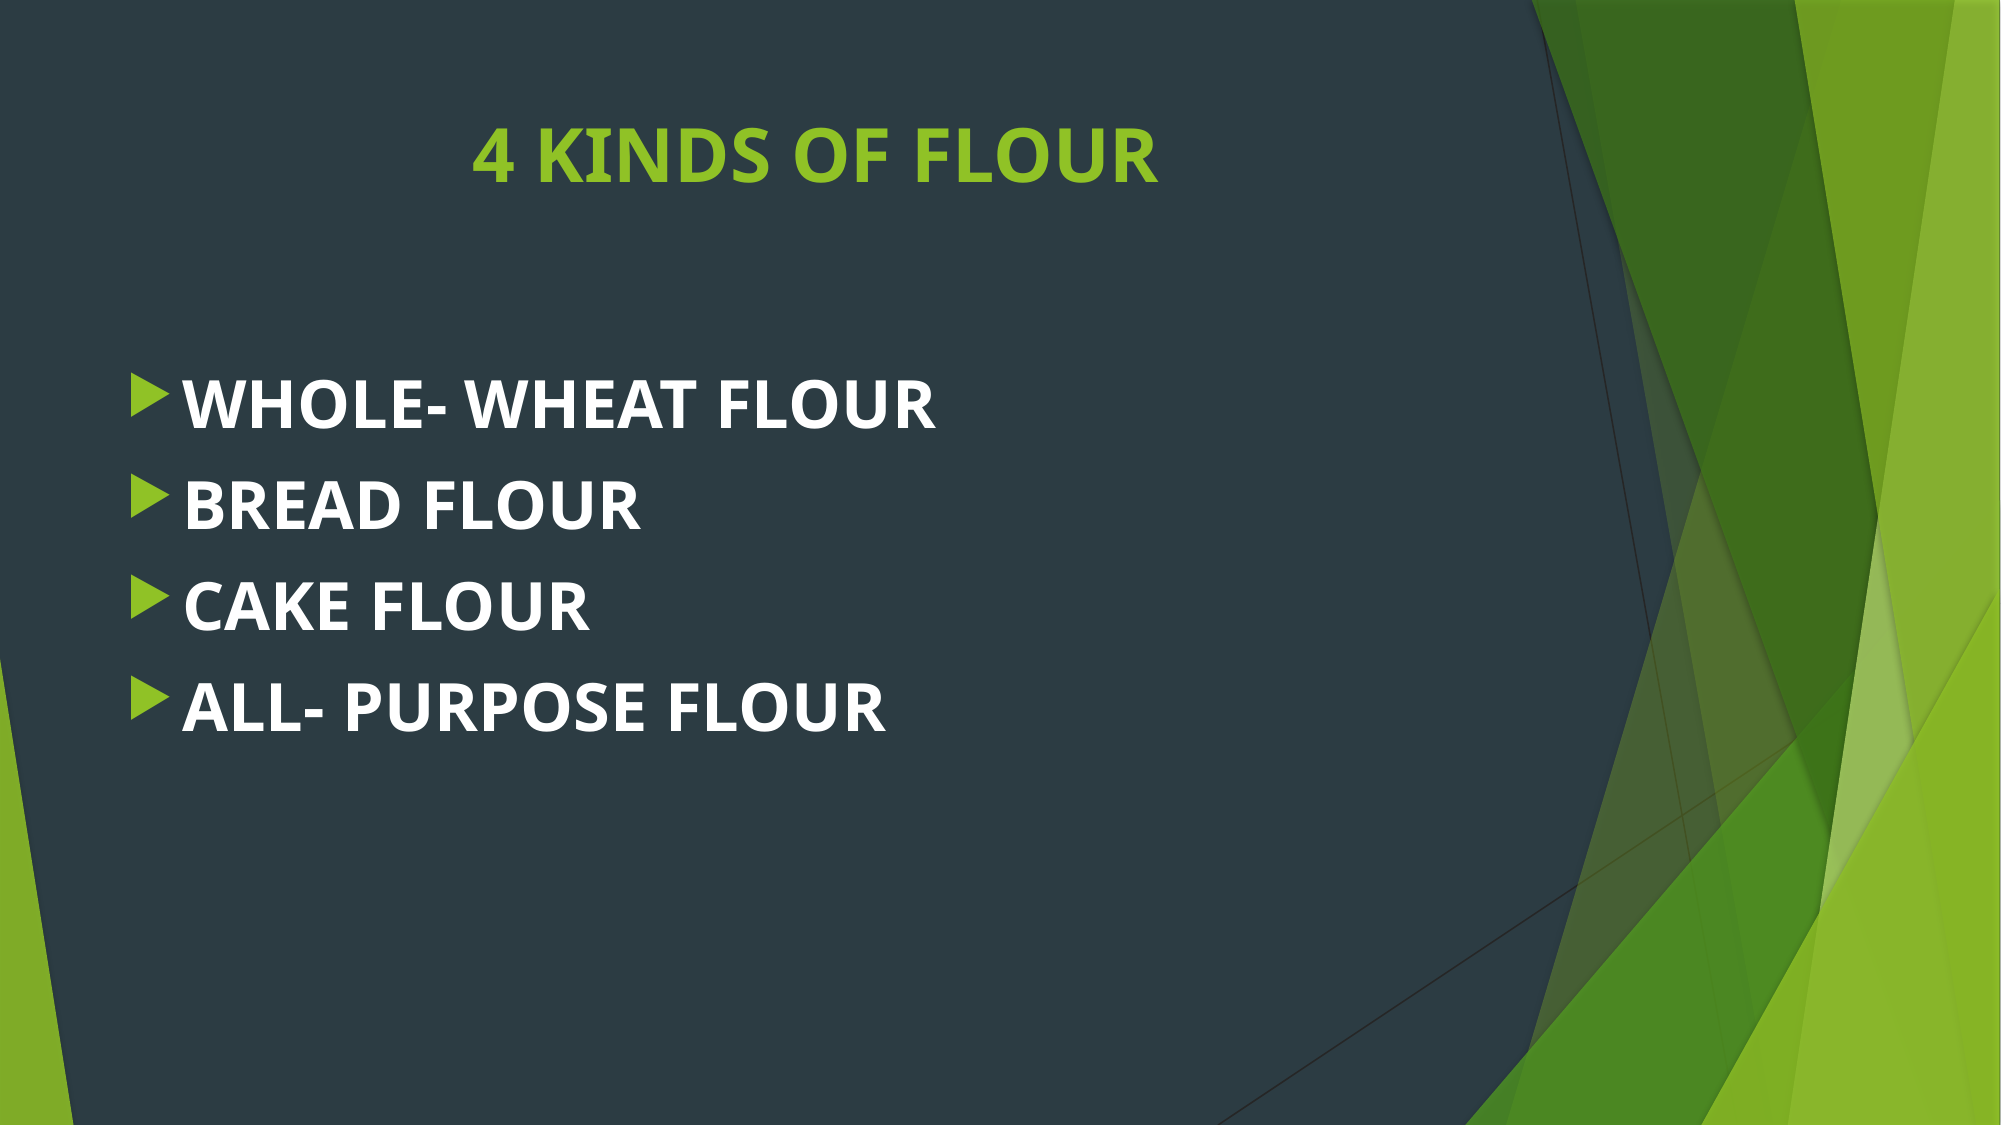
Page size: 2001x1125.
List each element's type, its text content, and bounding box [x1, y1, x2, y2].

list WHOLE- WHEAT FLOUR BREAD FLOUR CAKE FLOUR ALL- PURPOSE FLOUR [111, 354, 1522, 992]
title 4 KINDS OF FLOUR [111, 99, 1522, 317]
